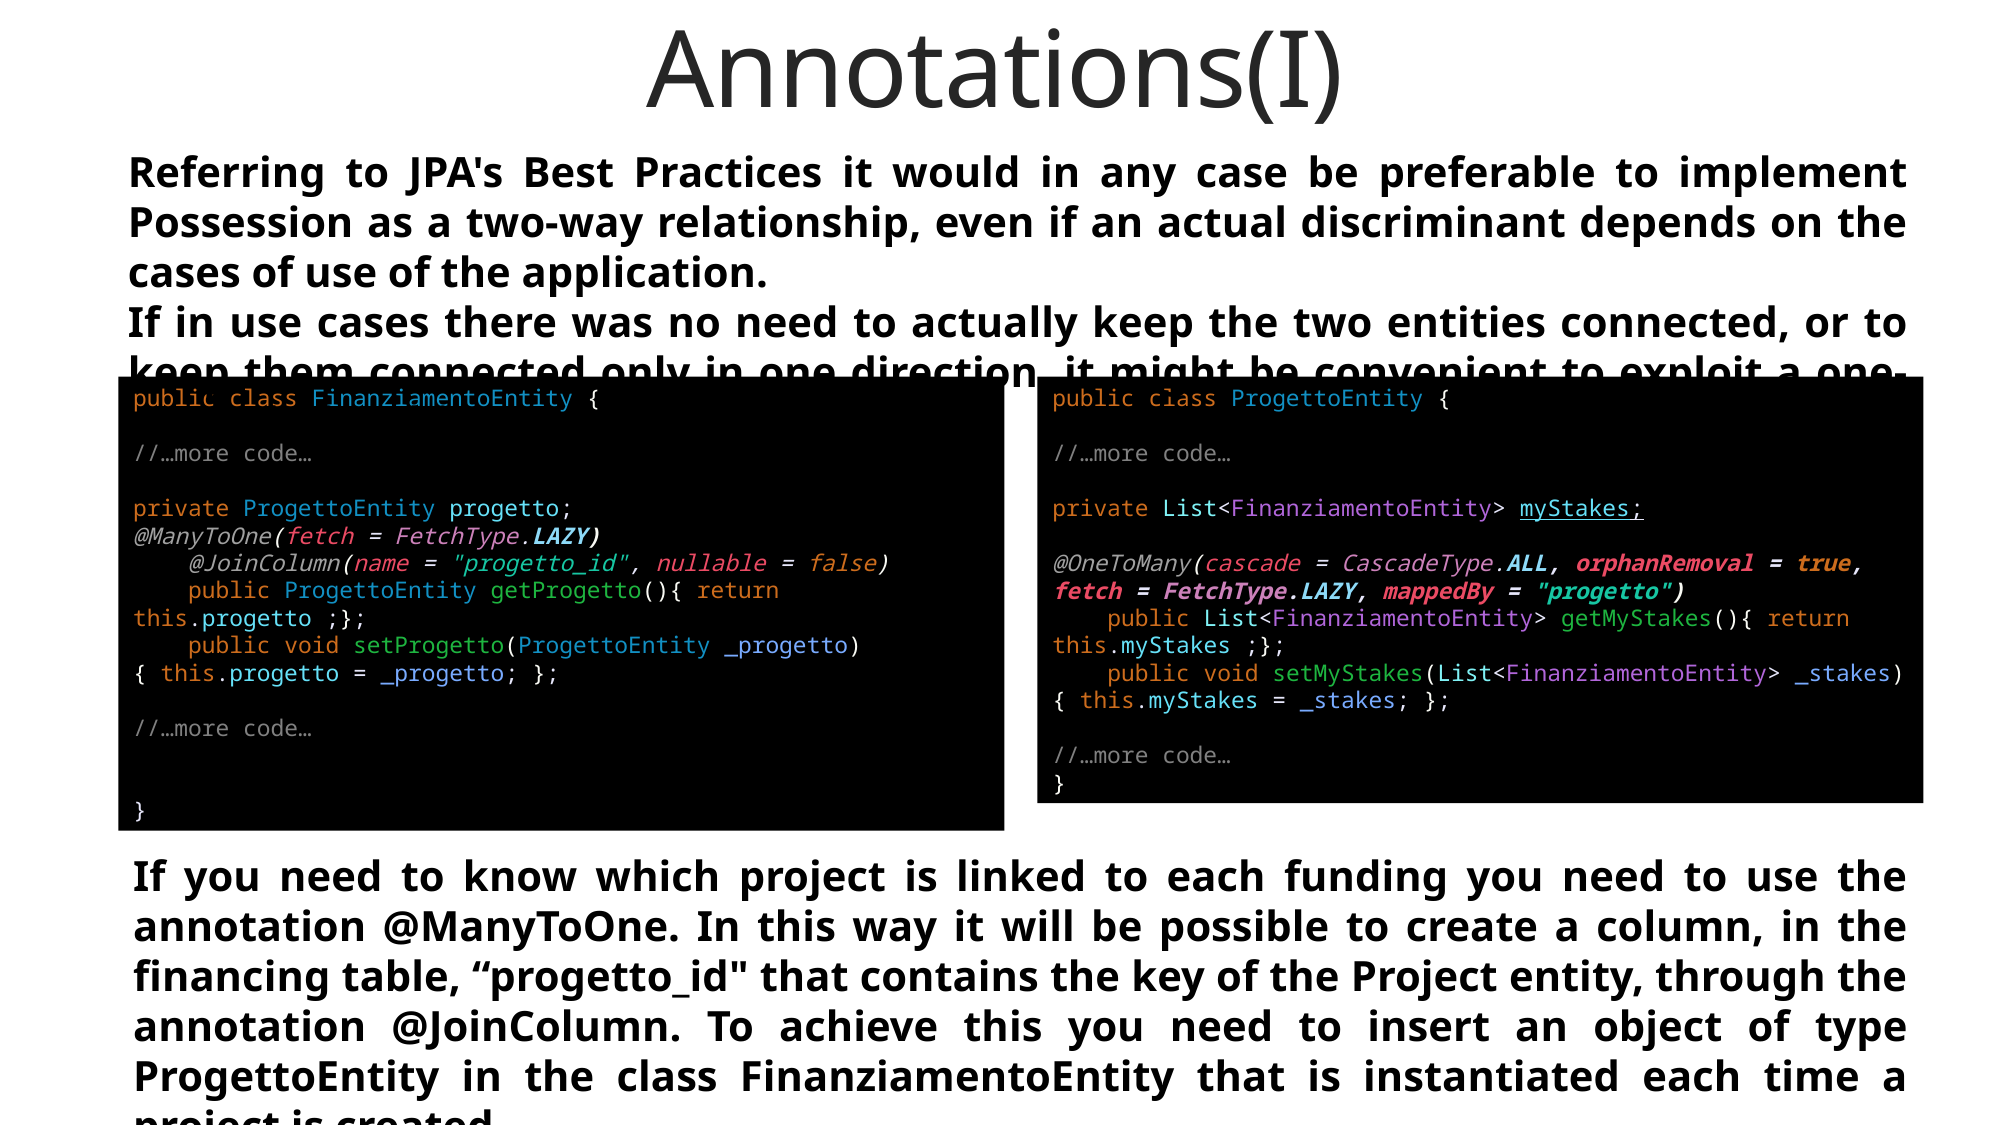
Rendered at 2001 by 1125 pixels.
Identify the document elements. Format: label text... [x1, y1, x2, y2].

text_box public class ProgettoEntity { //…more code… private List<FinanziamentoEntity> myStakes; @OneToMany(cascade = CascadeType.ALL, orphanRemoval = true, fetch = FetchType.LAZY, mappedBy = "progetto") public List<FinanziamentoEntity> getMyStakes(){ return this.myStakes ;}; public void setMyStakes(List<FinanziamentoEntity> _stakes){ this.myStakes = _stakes; }; //…more code… } [1037, 454, 1924, 804]
text_box If you need to know which project is linked to each funding you need to use the annotation @ManyToOne. In this way it will be possible to create a column, in the financing table, “progetto_id" that contains the key of the Project entity, through the annotation @JoinColumn. To achieve this you need to insert an object of type ProgettoEntity in the class FinanziamentoEntity that is instantiated each time a project is created. [118, 842, 1924, 1125]
text_box Referring to JPA's Best Practices it would in any case be preferable to implement Possession as a two-way relationship, even if an actual discriminant depends on the cases of use of the application. If in use cases there was no need to actually keep the two entities connected, or to keep them connected only in one direction, it might be convenient to exploit a one-way relationship. [113, 138, 1924, 454]
title Annotations(I) [244, 7, 1745, 138]
text_box public class FinanziamentoEntity { //…more code… private ProgettoEntity progetto; @ManyToOne(fetch = FetchType.LAZY) @JoinColumn(name = "progetto_id", nullable = false) public ProgettoEntity getProgetto(){ return this.progetto ;}; public void setProgetto(ProgettoEntity _progetto){ this.progetto = _progetto; }; //…more code… } [118, 454, 1005, 831]
